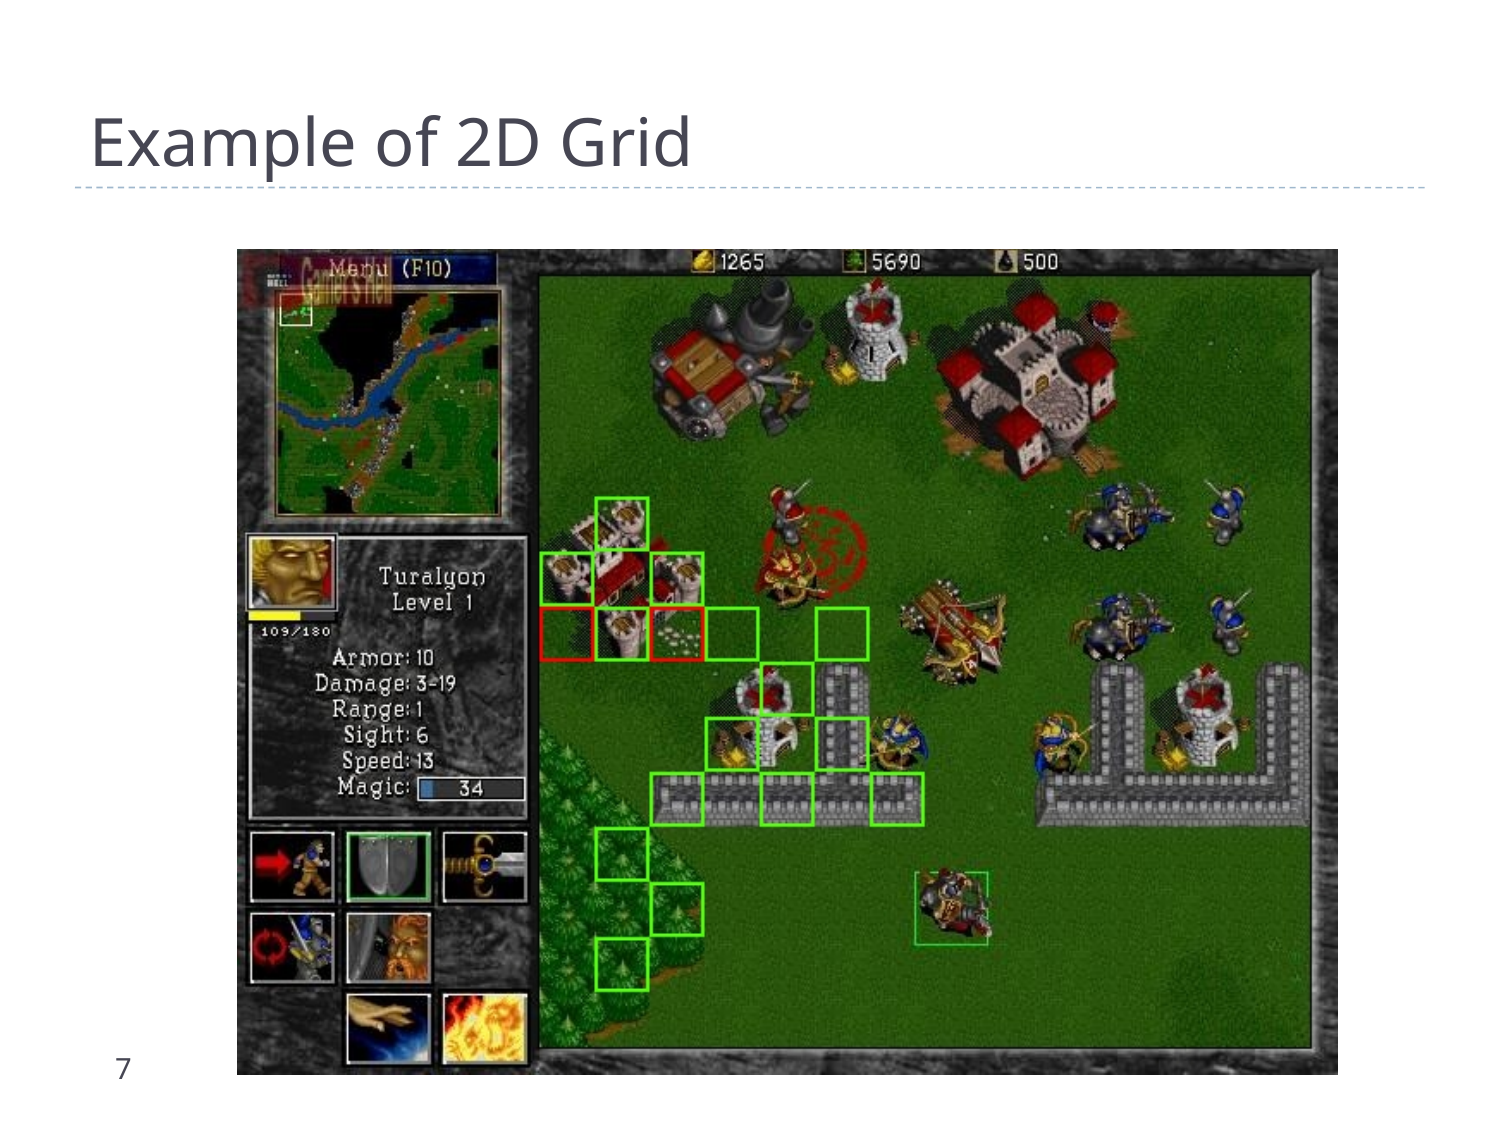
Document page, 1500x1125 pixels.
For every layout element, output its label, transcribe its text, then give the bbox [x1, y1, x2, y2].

picture [237, 249, 1338, 1076]
title Example of 2D Grid [75, 37, 1425, 188]
slide_number 7 [100, 1042, 426, 1103]
